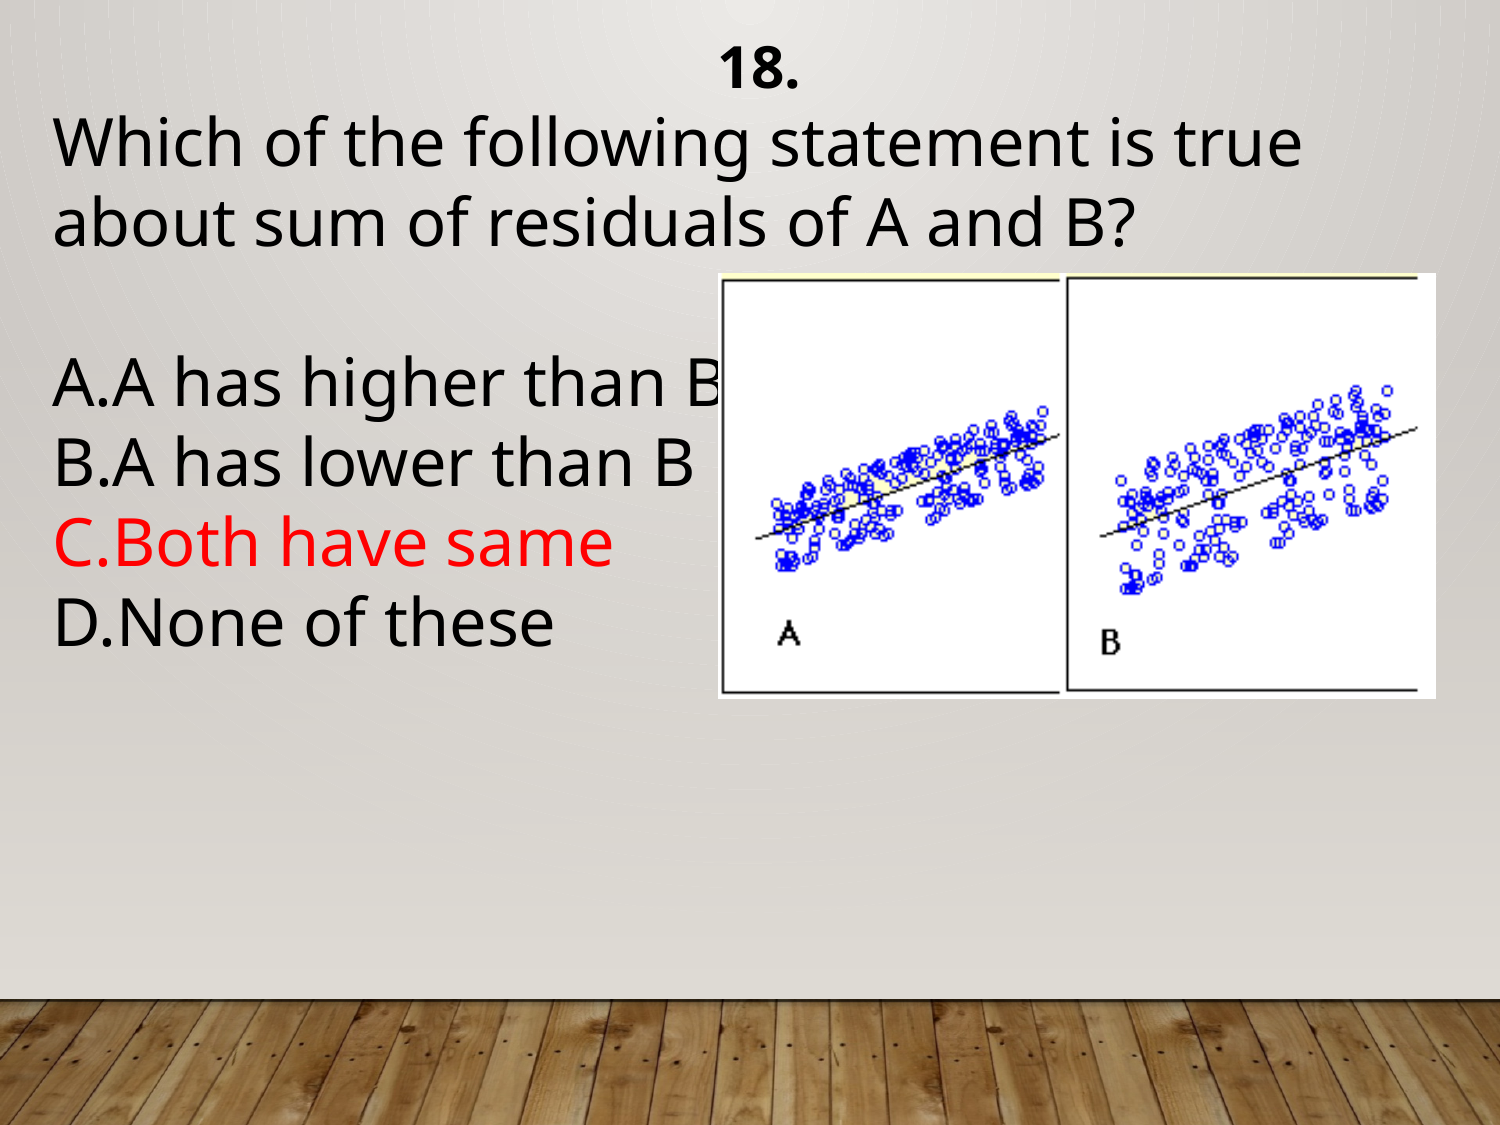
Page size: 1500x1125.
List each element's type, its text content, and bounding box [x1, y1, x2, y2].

picture [0, 999, 1500, 1125]
text_box 18. Which of the following statement is true about sum of residuals of A and B? A has higher than B A has lower than B Both have same None of these [37, 22, 1482, 668]
picture [717, 273, 1437, 699]
